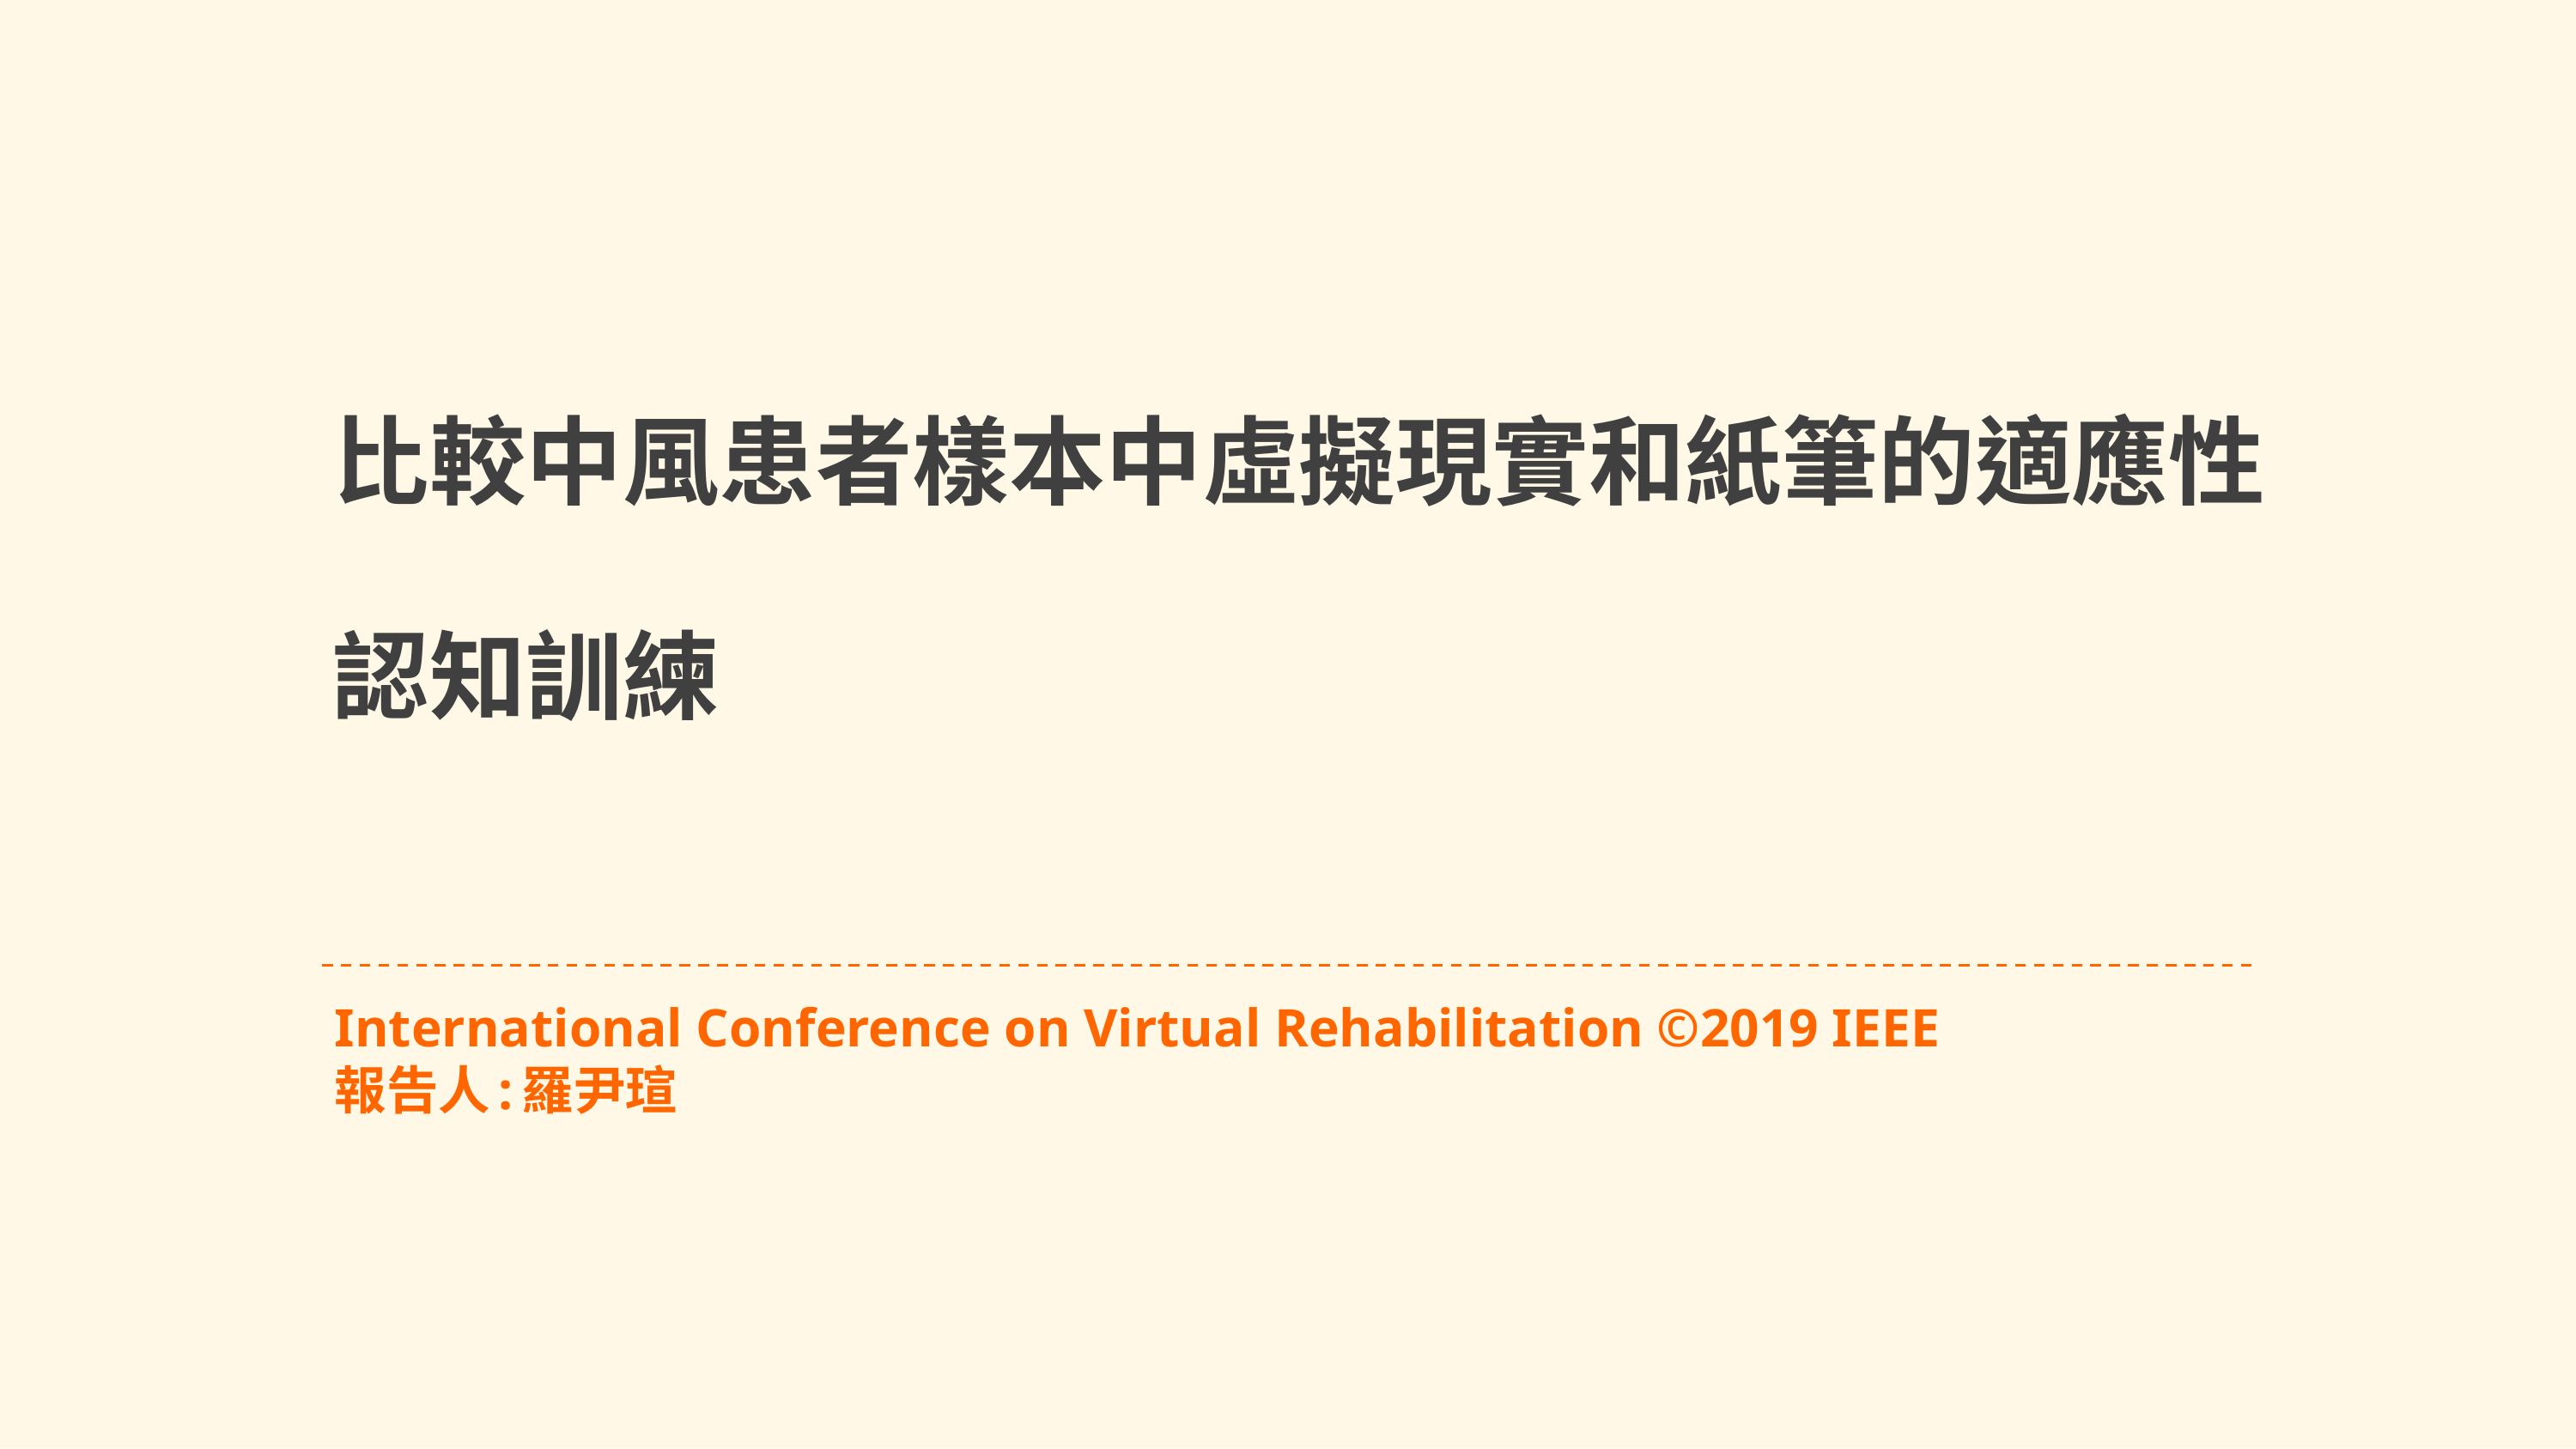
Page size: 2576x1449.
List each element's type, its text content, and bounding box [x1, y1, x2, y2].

title 比較中風患者樣本中虛擬現實和紙筆的適應性認知訓練 [319, 464, 2299, 953]
subtitle International Conference on Virtual Rehabilitation ©2019 IEEE 報告人:羅尹瑄 [322, 988, 2254, 1126]
